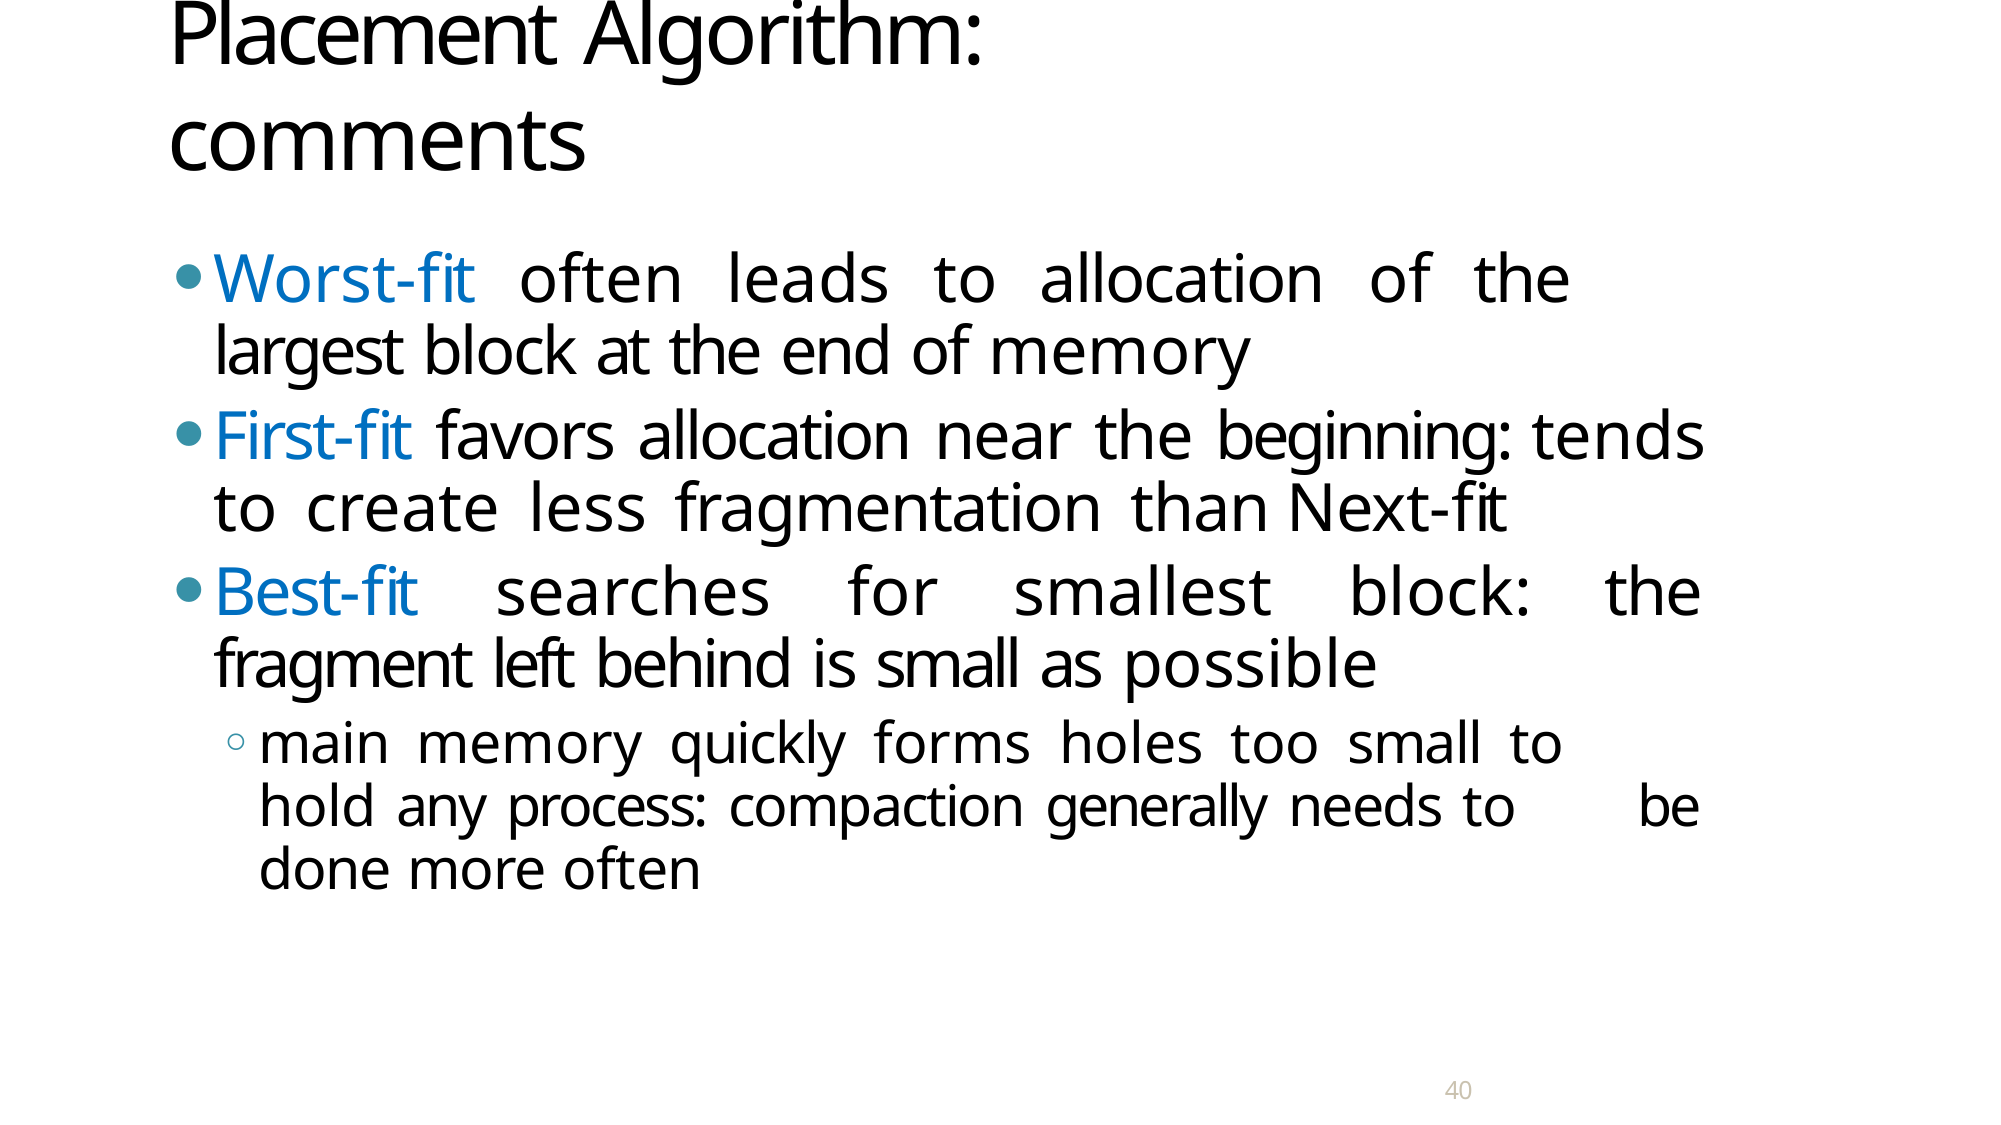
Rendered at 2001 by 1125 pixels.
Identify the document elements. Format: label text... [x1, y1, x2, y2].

title Placement Algorithm: comments [165, 0, 1337, 188]
text_box Worst-fit often leads to allocation of the largest block at the end of memory First-fit favors allocation near the beginning: tends to create less fragmentation than Next-fit Best-fit searches for smallest block: the fragment left behind is small as possible main memory quickly forms holes too small to hold any process: compaction generally needs to be done more often [165, 232, 1708, 903]
slide_number 40 [1433, 903, 1473, 1125]
